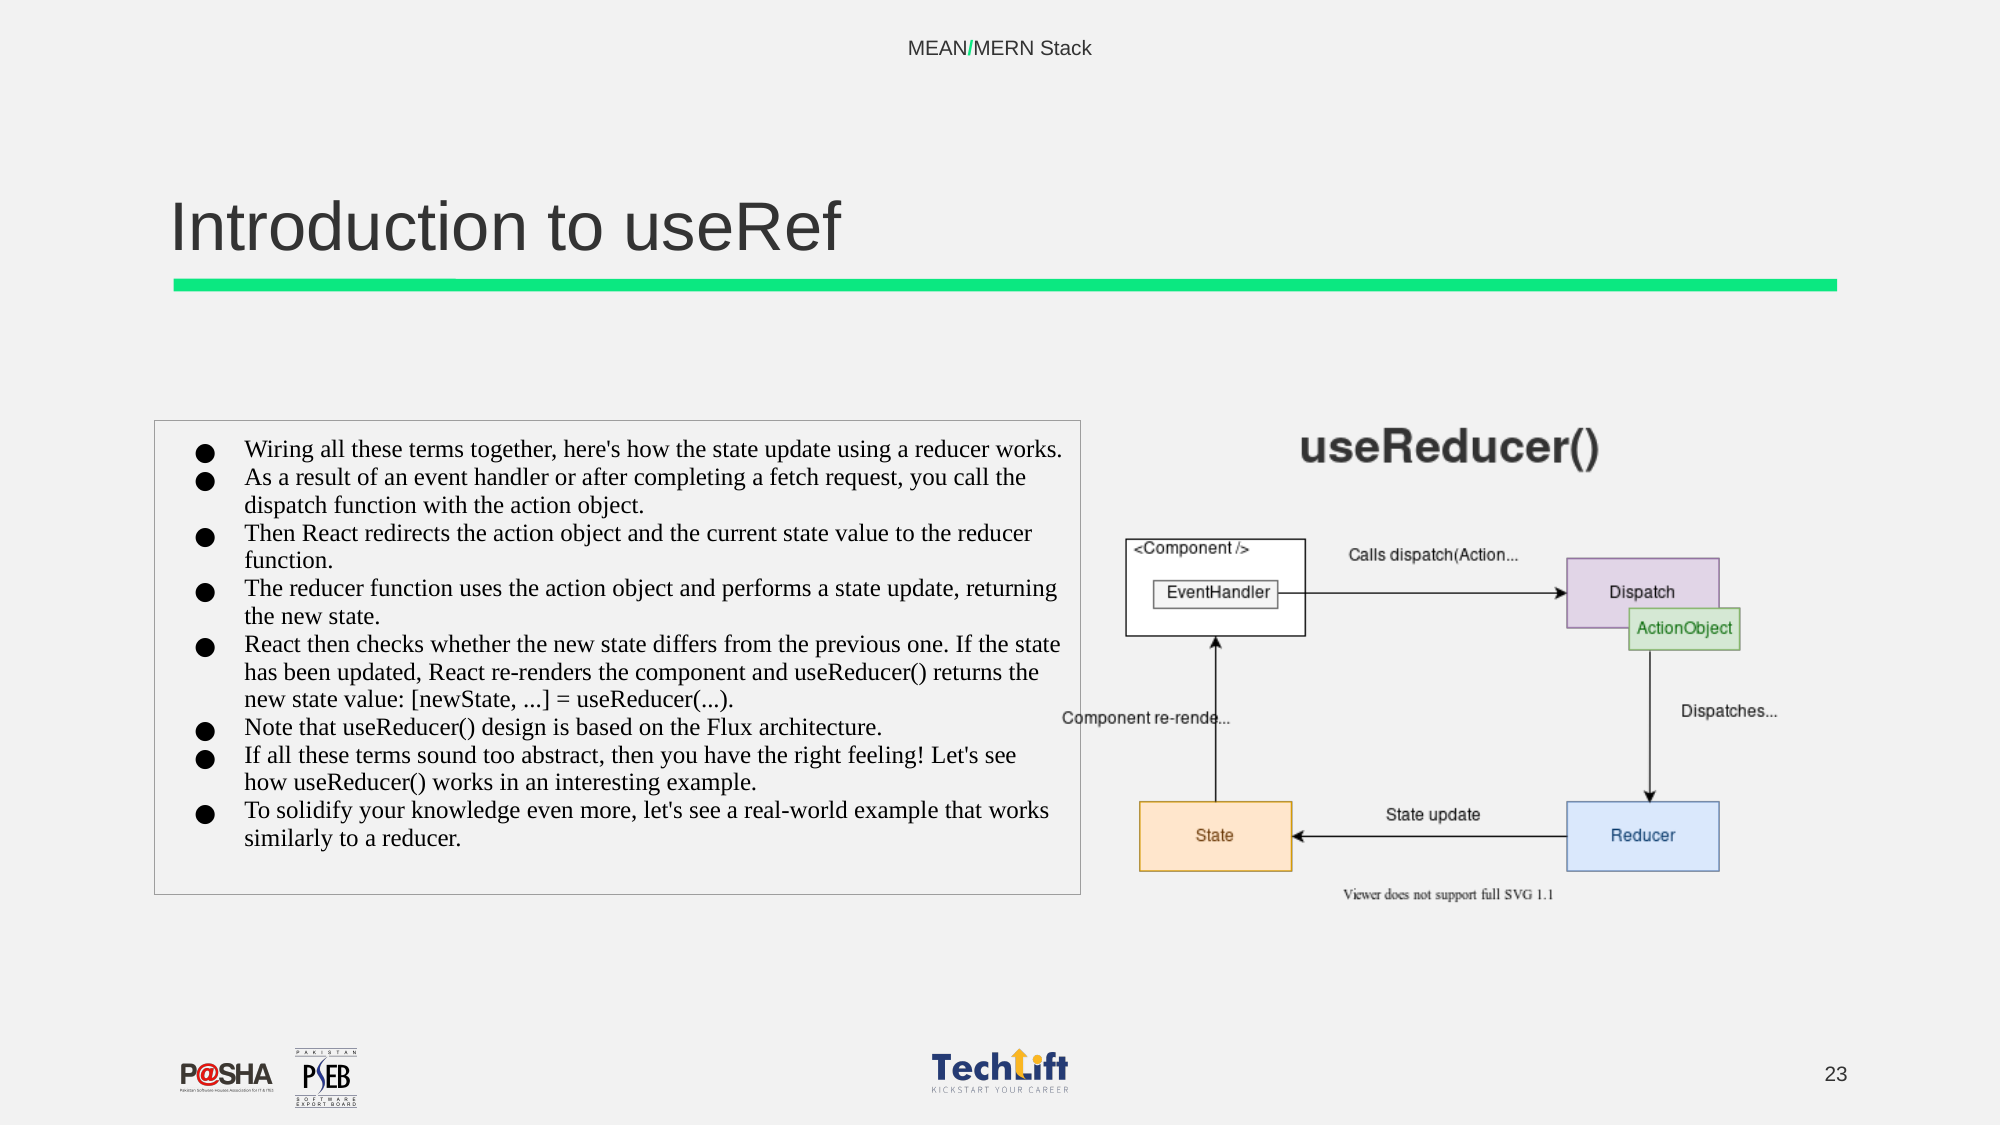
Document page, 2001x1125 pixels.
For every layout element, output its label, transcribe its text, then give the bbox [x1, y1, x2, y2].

title Introduction to useRef [154, 170, 1805, 272]
picture [1046, 377, 1848, 905]
picture [180, 1063, 274, 1093]
picture [295, 1048, 357, 1108]
picture [932, 1048, 1068, 1093]
table_header Wiring all these terms together, here's how the state update using a reducer works. As a result of an event handler or after completing a fetch request, you call the dispatch function with the action object. Then React redirects the action object and the current state value to the reducer function. The reducer function uses the action object and performs a state update, returning the new state. React then checks whether the new state differs from the previous one. If the state has been updated, React re-renders the component and useReducer() returns the new state value: [newState, ...] = useReducer(...). Note that useReducer() design is based on the Flux architecture. If all these terms sound too abstract, then you have the right feeling! Let's see how useReducer() works in an interesting example. To solidify your knowledge even more, let's see a real-world example that works similarly to a reducer. [155, 421, 1041, 894]
footer MEAN/MERN Stack [662, 17, 1338, 77]
slide_number ‹#› [1412, 1042, 1863, 1103]
